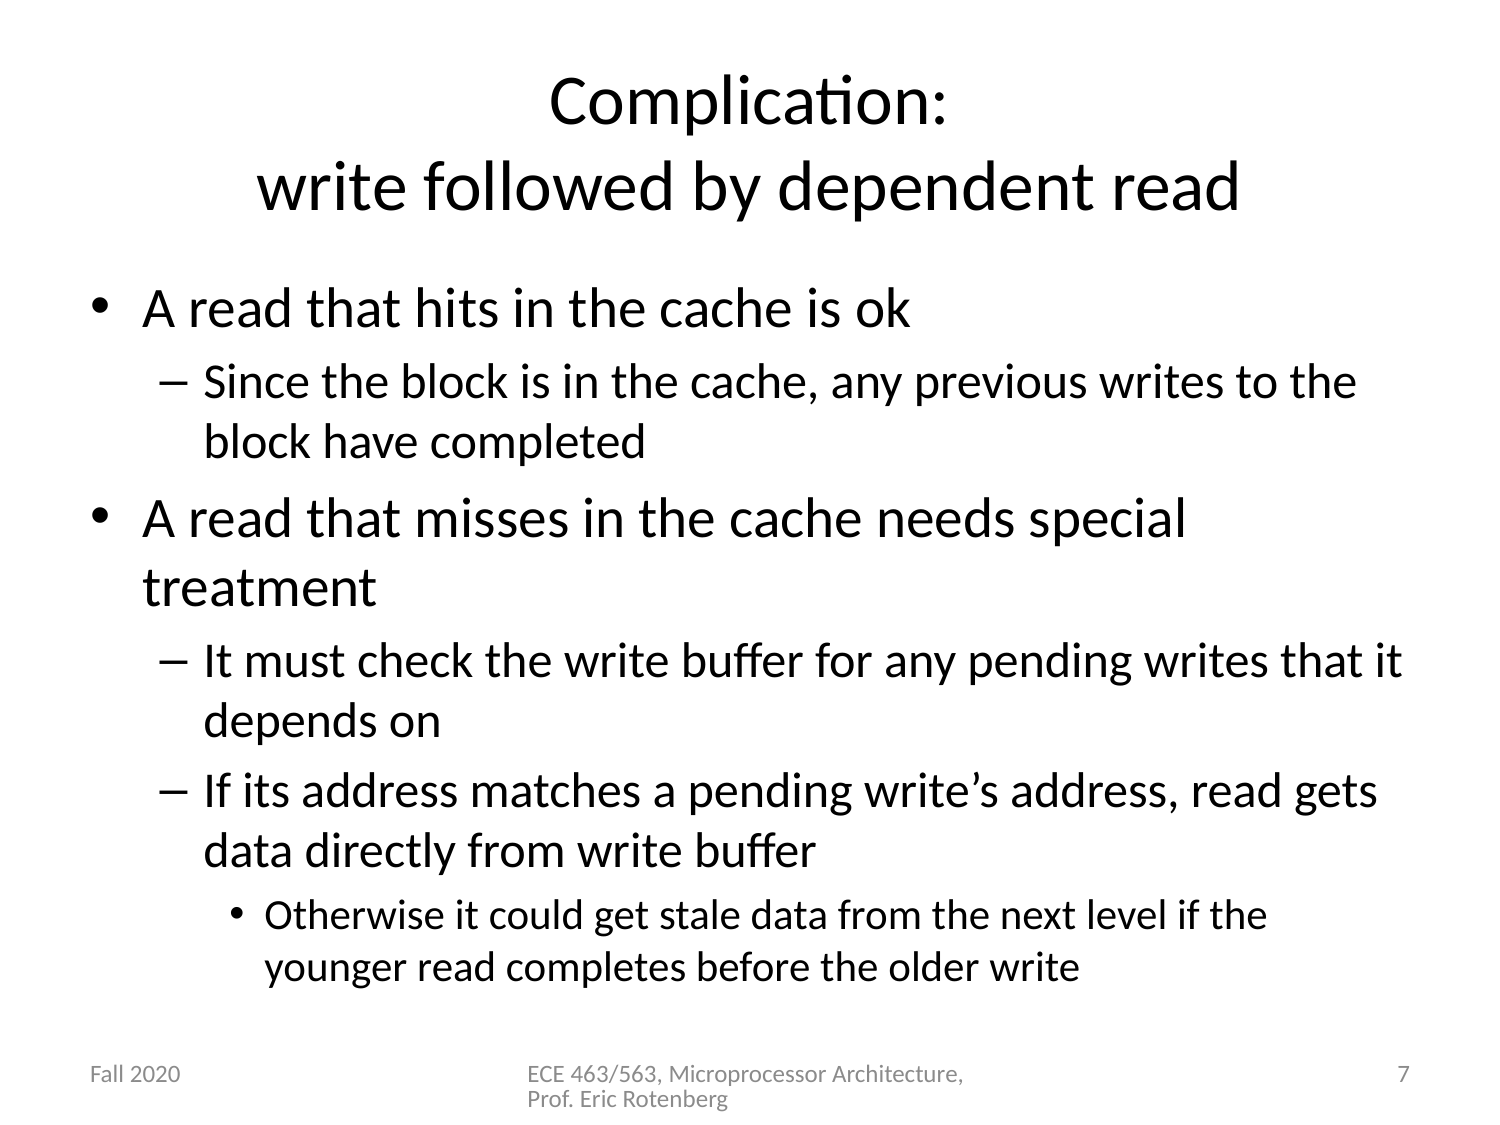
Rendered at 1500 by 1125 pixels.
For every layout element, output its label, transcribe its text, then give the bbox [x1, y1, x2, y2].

title Complication: write followed by dependent read [75, 45, 1425, 233]
slide_number Fall 2020 [75, 1042, 425, 1103]
footer ECE 463/563, Microprocessor Architecture, Prof. Eric Rotenberg [512, 1042, 988, 1103]
slide_number 7 [1074, 1042, 1425, 1103]
list A read that hits in the cache is ok Since the block is in the cache, any previous writes to the block have completed A read that misses in the cache needs special treatment It must check the write buffer for any pending writes that it depends on If its address matches a pending write’s address, read gets data directly from write buffer Otherwise it could get stale data from the next level if the younger read completes before the older write [75, 262, 1425, 1005]
